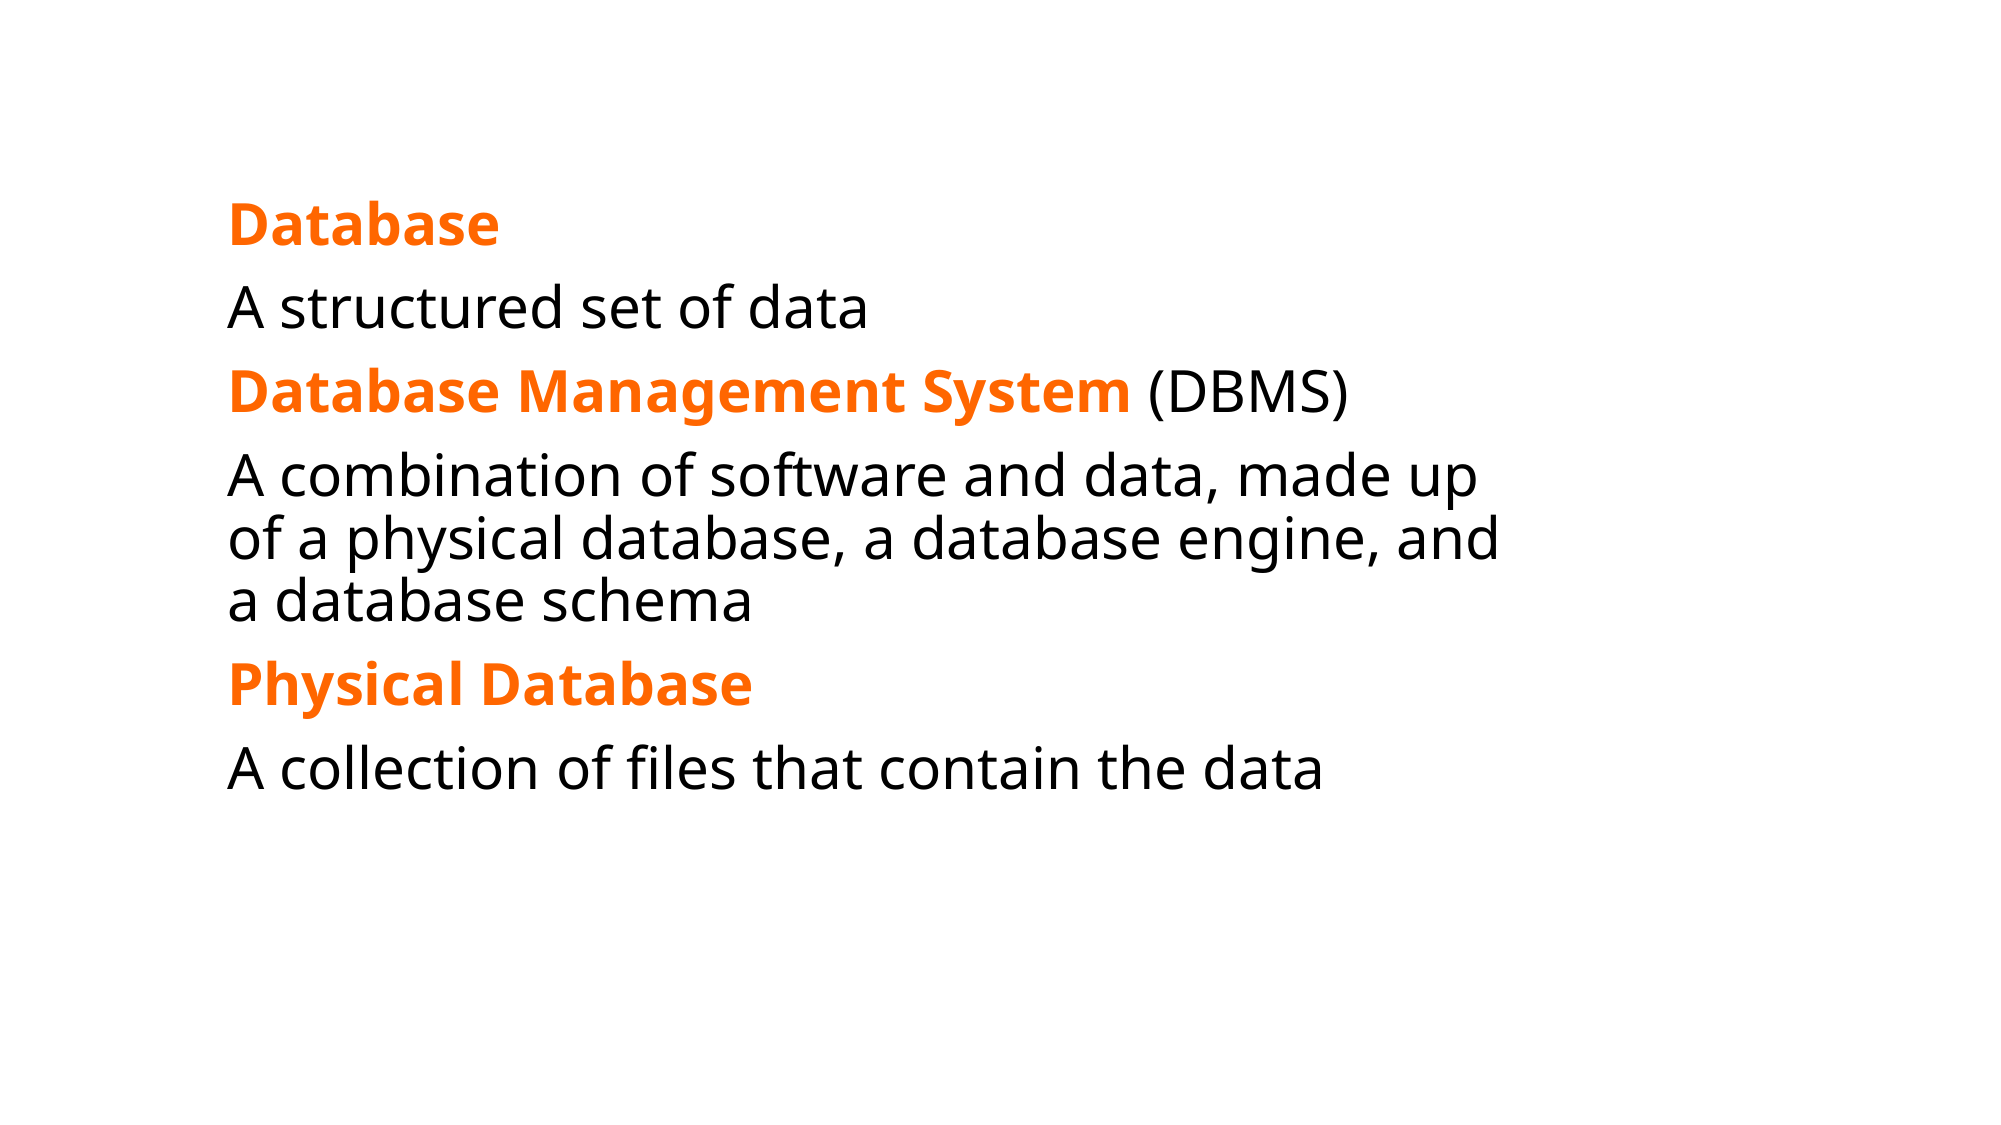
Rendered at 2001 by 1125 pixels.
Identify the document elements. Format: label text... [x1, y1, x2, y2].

text_box Database A structured set of data Database Management System (DBMS) A combination of software and data, made up of a physical database, a database engine, and a database schema Physical Database A collection of files that contain the data [212, 187, 1563, 938]
